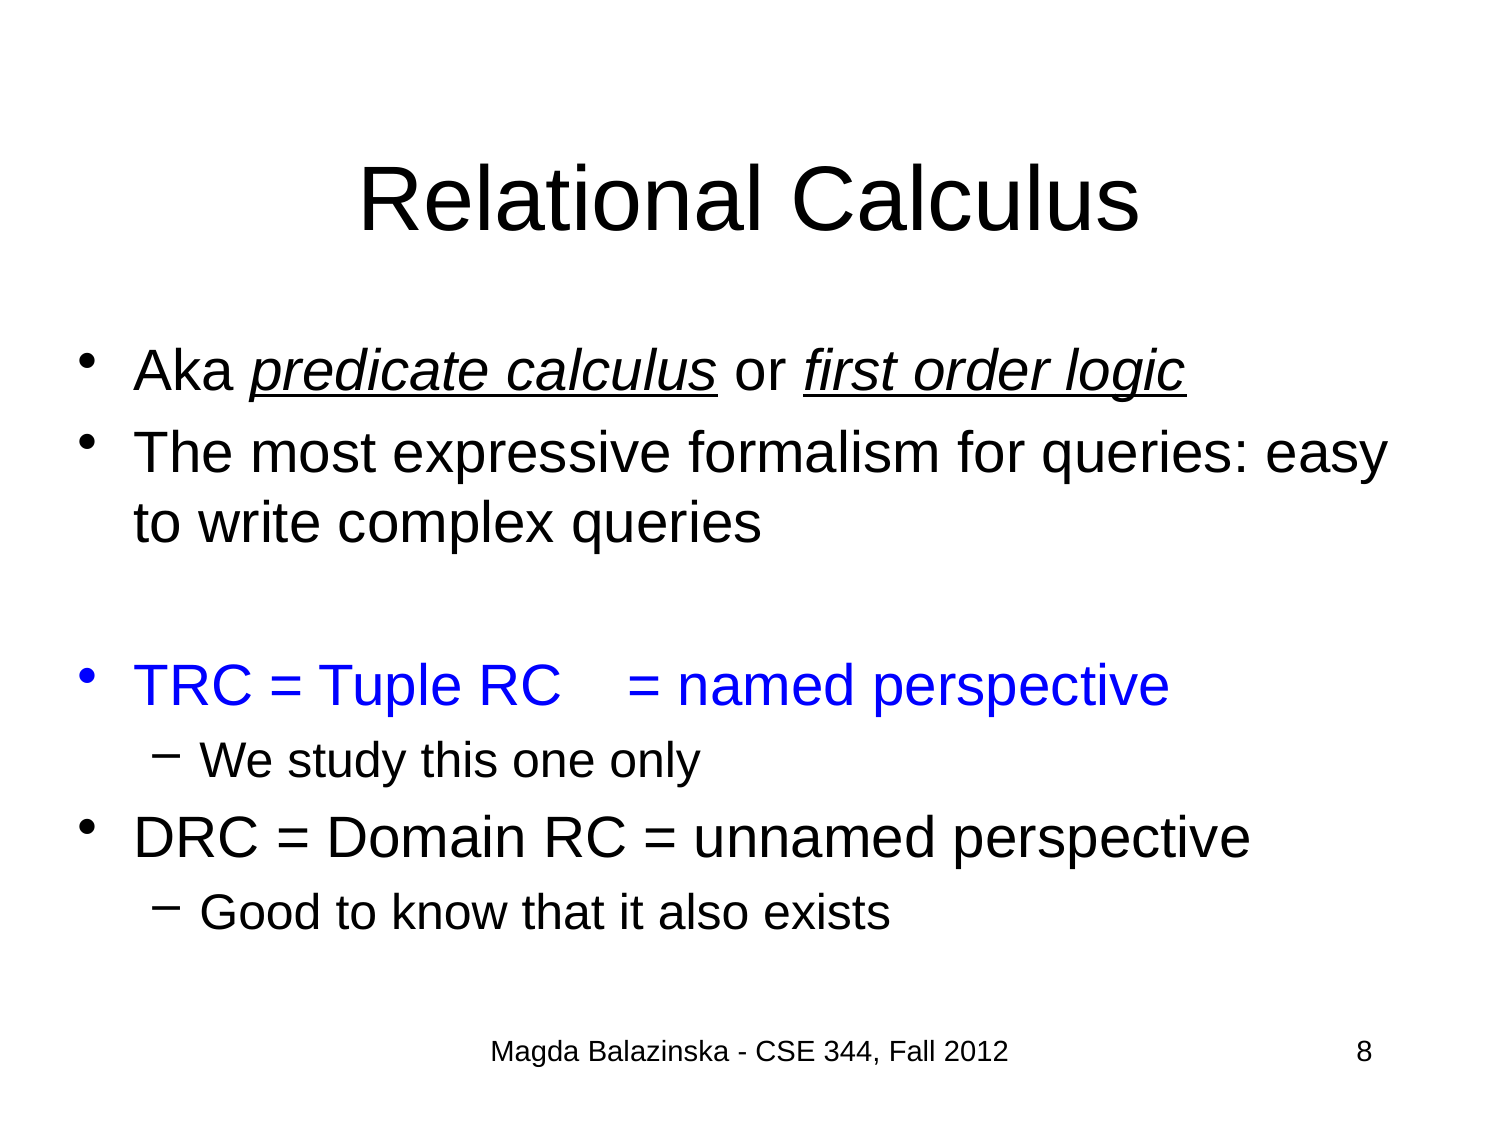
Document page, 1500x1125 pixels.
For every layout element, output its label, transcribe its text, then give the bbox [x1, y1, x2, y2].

slide_number 8 [1074, 1024, 1388, 1101]
list Aka predicate calculus or first order logic The most expressive formalism for queries: easy to write complex queries TRC = Tuple RC = named perspective We study this one only DRC = Domain RC = unnamed perspective Good to know that it also exists [62, 324, 1451, 1001]
title Relational Calculus [112, 99, 1388, 288]
footer Magda Balazinska - CSE 344, Fall 2012 [474, 1024, 1026, 1101]
